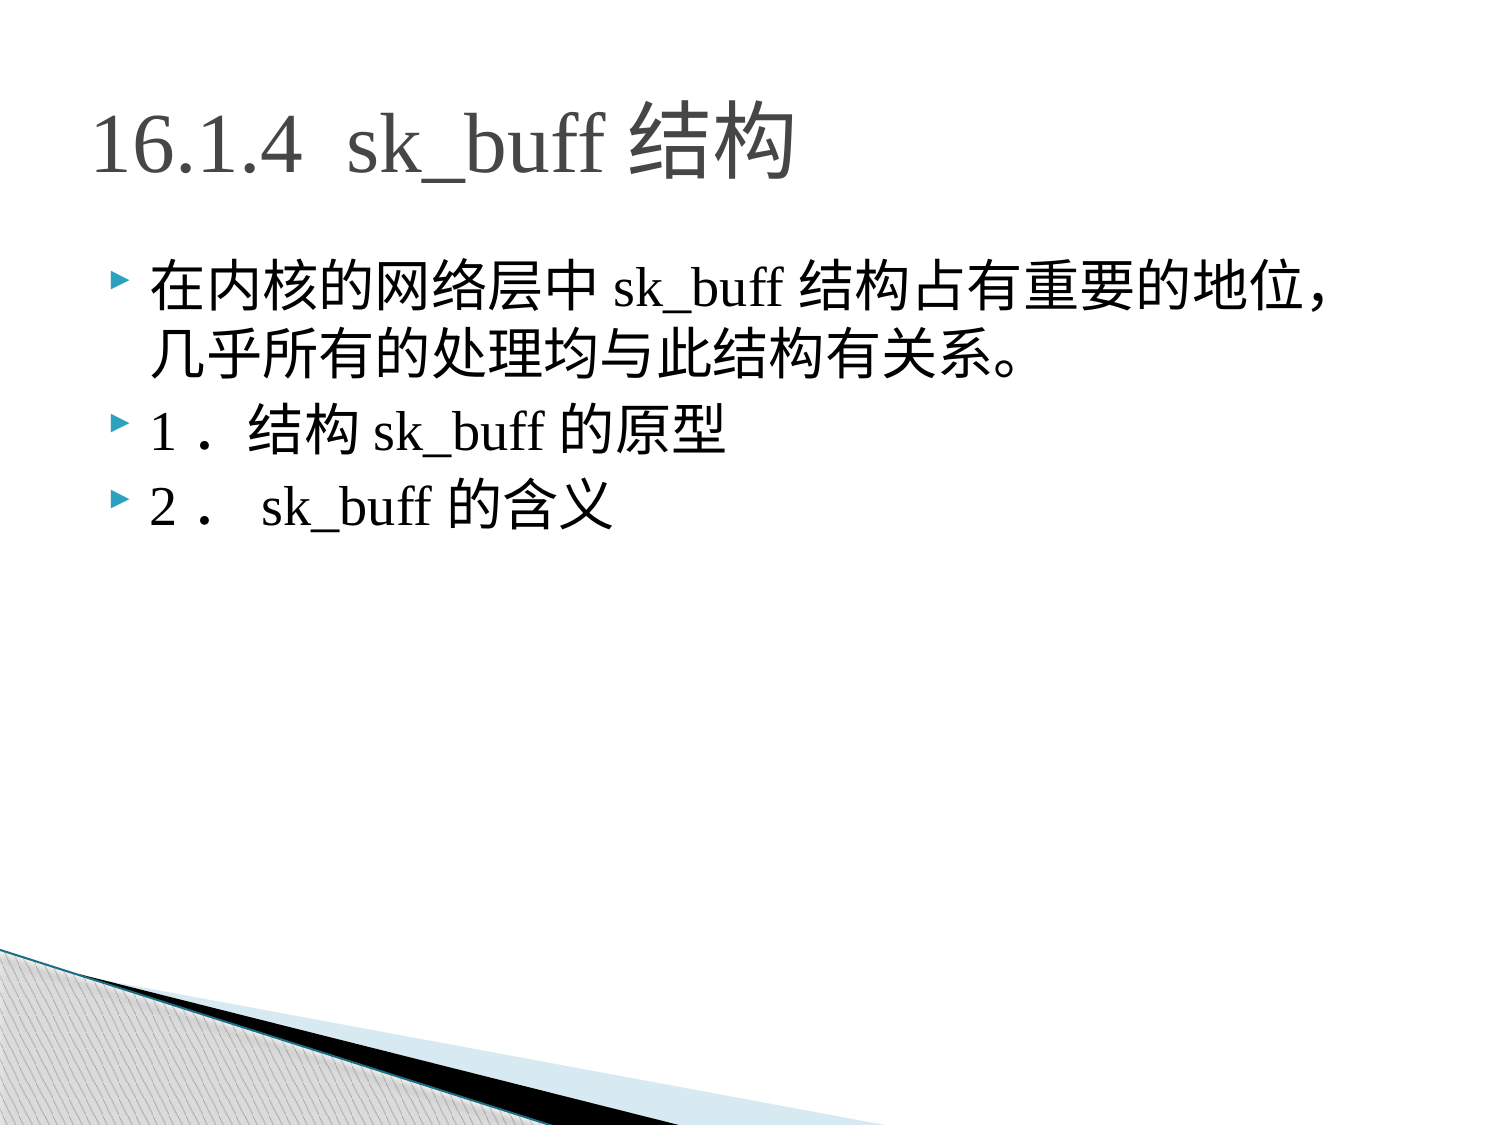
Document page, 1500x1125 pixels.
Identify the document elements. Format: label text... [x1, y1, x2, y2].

title 16.1.4 sk_buff结构 [75, 45, 1425, 233]
list 在内核的网络层中sk_buff结构占有重要的地位，几乎所有的处理均与此结构有关系。 1．结构sk_buff的原型 2．sk_buff的含义 [75, 243, 1425, 986]
